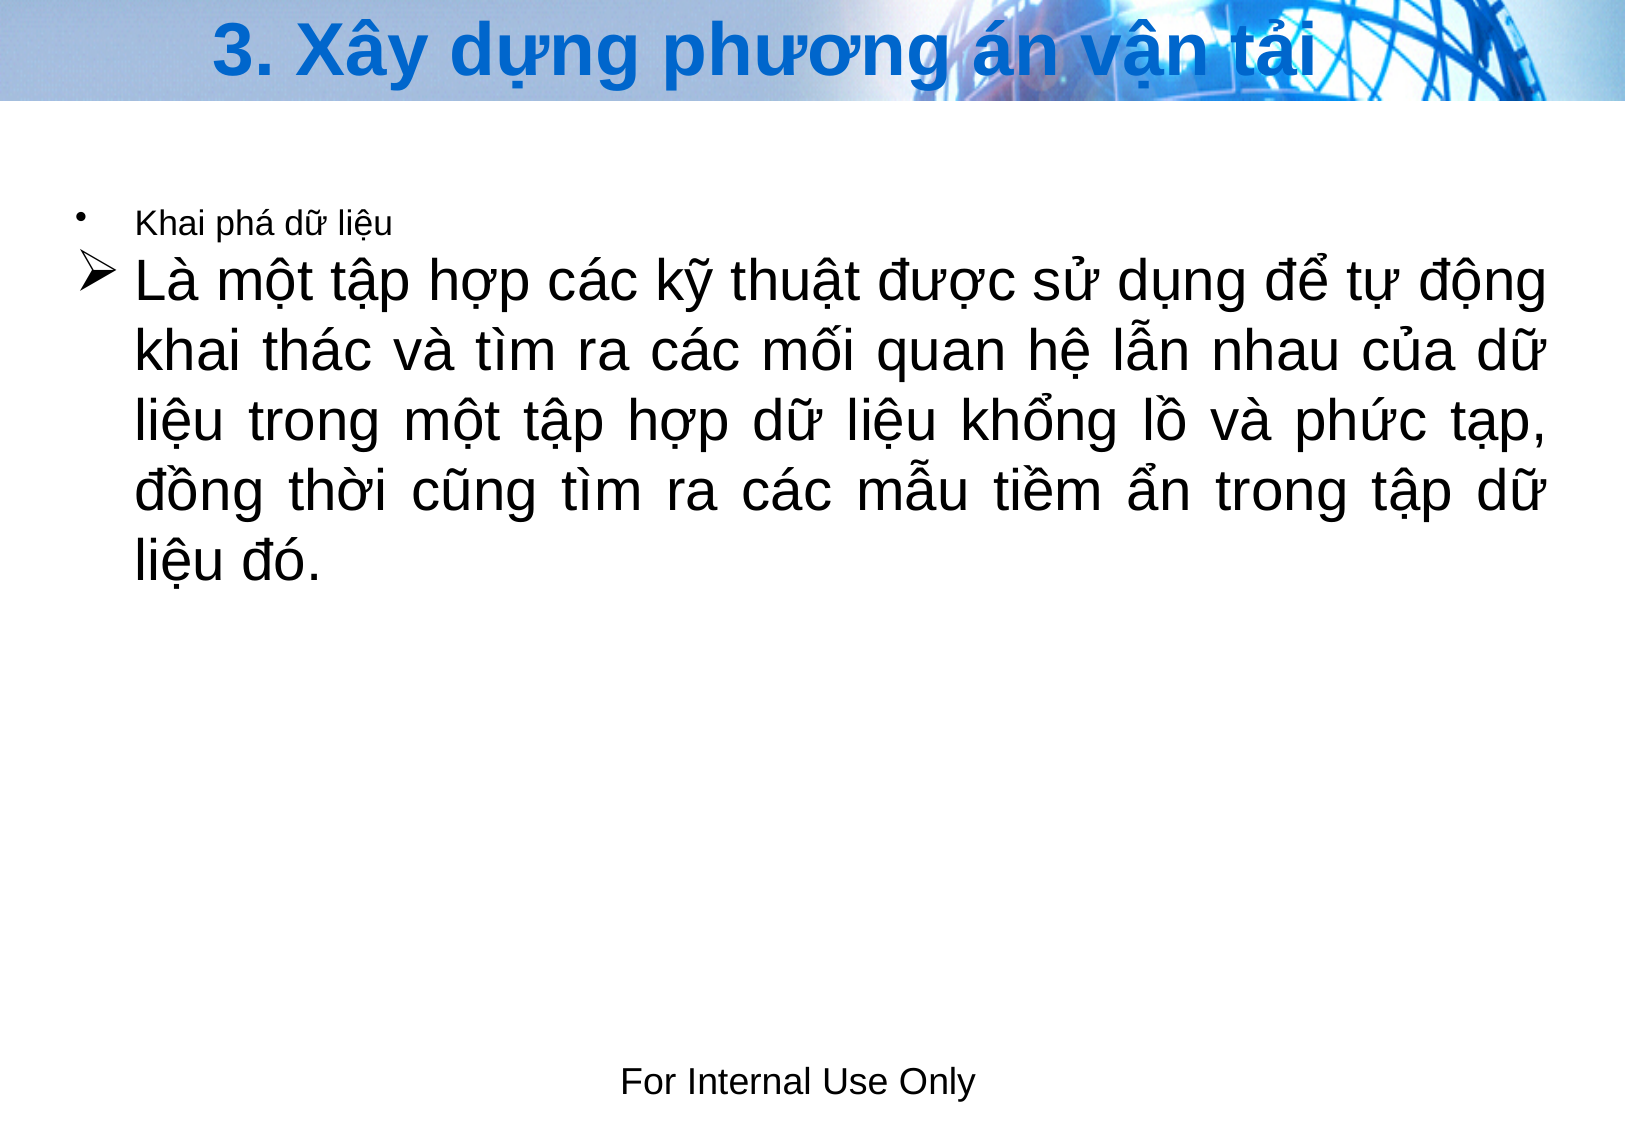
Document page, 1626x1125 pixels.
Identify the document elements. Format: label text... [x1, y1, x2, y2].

picture [0, 0, 1625, 101]
title 3. Xây dựng phương án vận tải [212, 0, 1438, 92]
list Khai phá dữ liệu Là một tập hợp các kỹ thuật được sử dụng để tự động khai thác và tìm ra các mối quan hệ lẫn nhau của dữ liệu trong một tập hợp dữ liệu khổng lồ và phức tạp, đồng thời cũng tìm ra các mẫu tiềm ẩn trong tập dữ liệu đó. [74, 199, 1551, 668]
